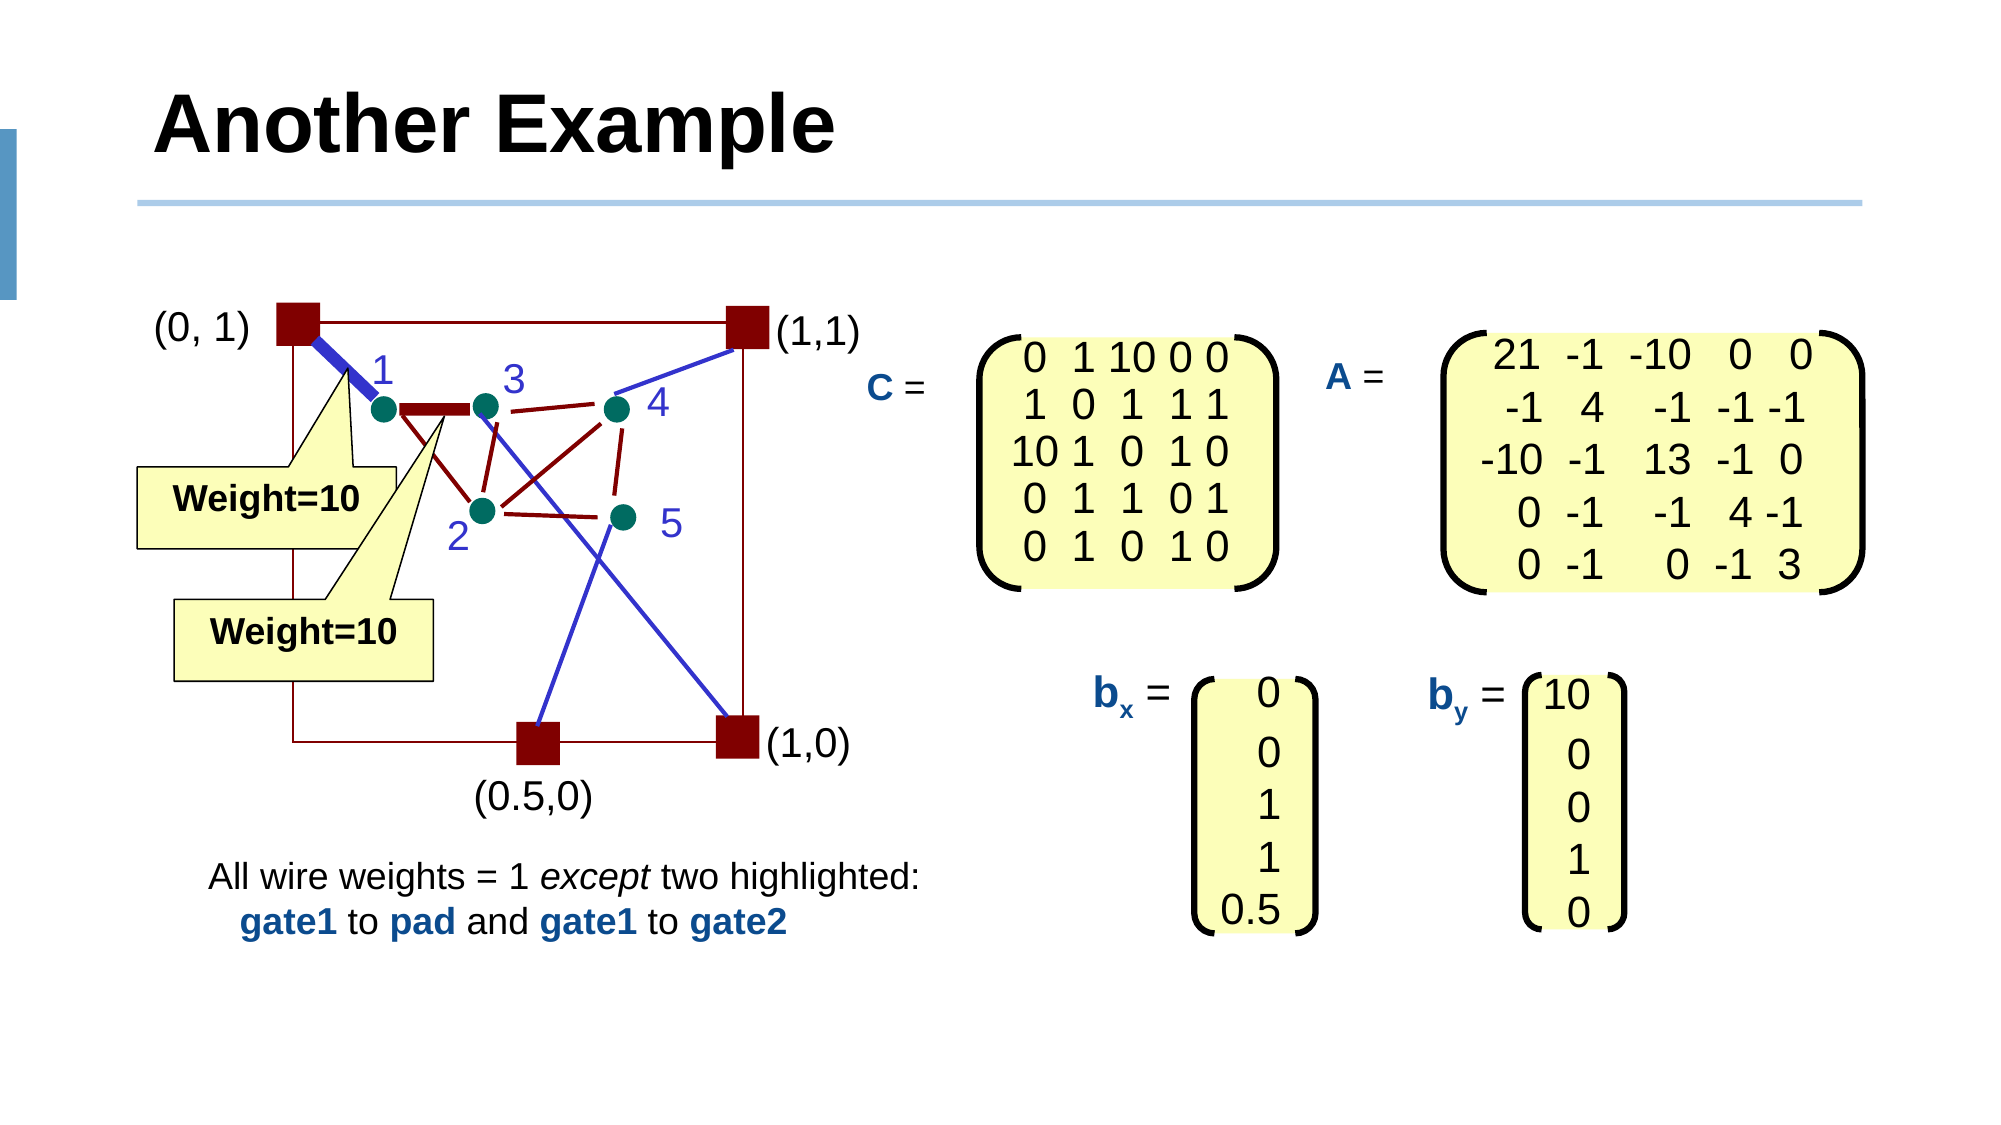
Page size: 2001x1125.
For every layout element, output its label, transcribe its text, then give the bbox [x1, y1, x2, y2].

title Another Example [137, 42, 1863, 208]
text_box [137, 292, 1863, 951]
